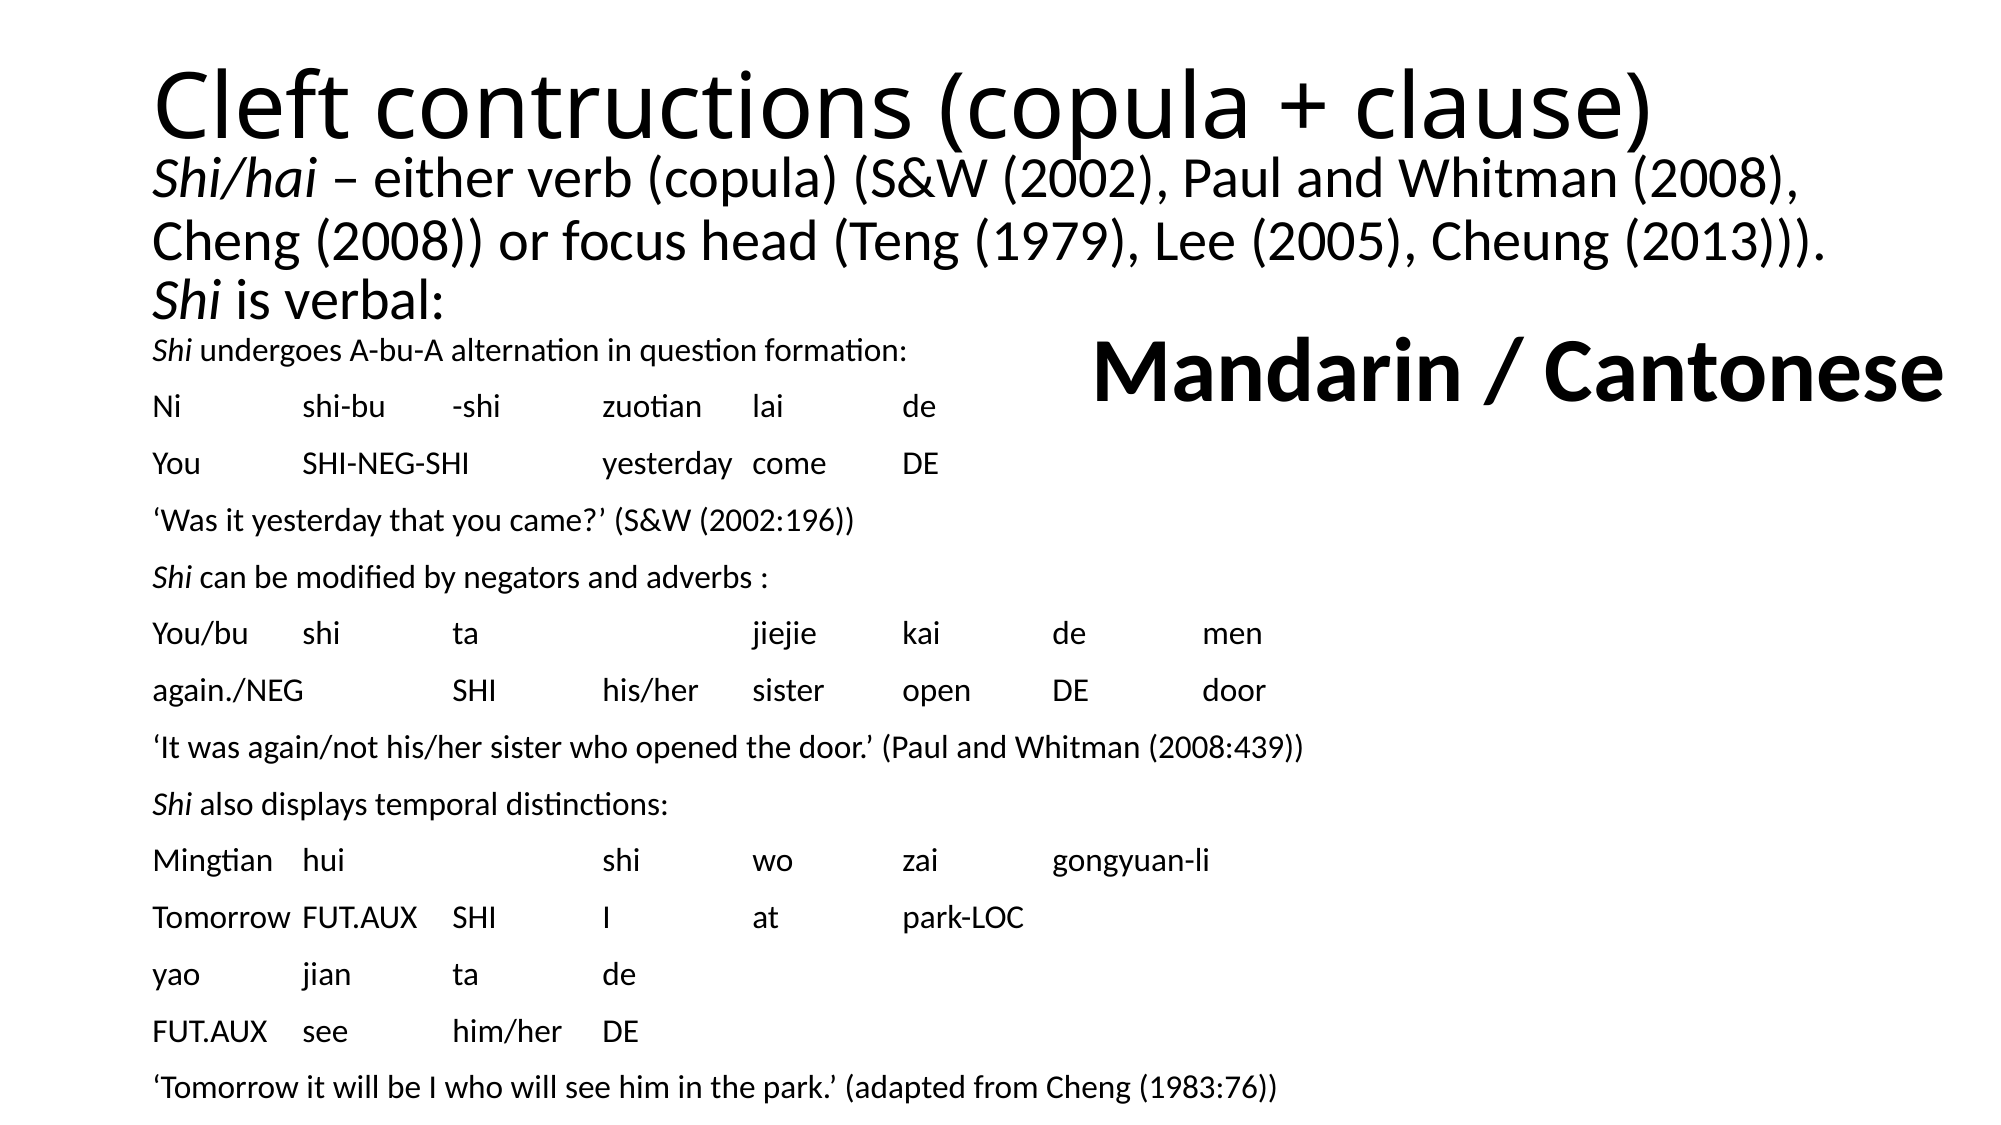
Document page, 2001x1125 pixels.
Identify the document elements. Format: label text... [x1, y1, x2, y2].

text_box Mandarin / Cantonese [1076, 302, 2000, 428]
text_box Shi is verbal: [137, 261, 1863, 324]
title Cleft contructions (copula + clause) [137, 0, 1863, 139]
text_box Shi undergoes A-bu-A alternation in question formation: Ni shi-bu -shi zuotian lai de You SHI-NEG-SHI yesterday come DE ‘Was it yesterday that you came?’ (S&W (2002:196)) Shi can be modified by negators and adverbs : You/bu shi ta jiejie kai de men again./NEG SHI his/her sister open DE door ‘It was again/not his/her sister who opened the door.’ (Paul and Whitman (2008:439)) Shi also displays temporal distinctions: Mingtian hui shi wo zai gongyuan-li Tomorrow FUT.AUX SHI I at park-LOC yao jian ta de FUT.AUX see him/her DE ‘Tomorrow it will be I who will see him in the park.’ (adapted from Cheng (1983:76)) [137, 324, 1863, 1039]
text_box Shi/hai – either verb (copula) (S&W (2002), Paul and Whitman (2008), Cheng (2008)) or focus head (Teng (1979), Lee (2005), Cheung (2013))). [137, 139, 1863, 261]
